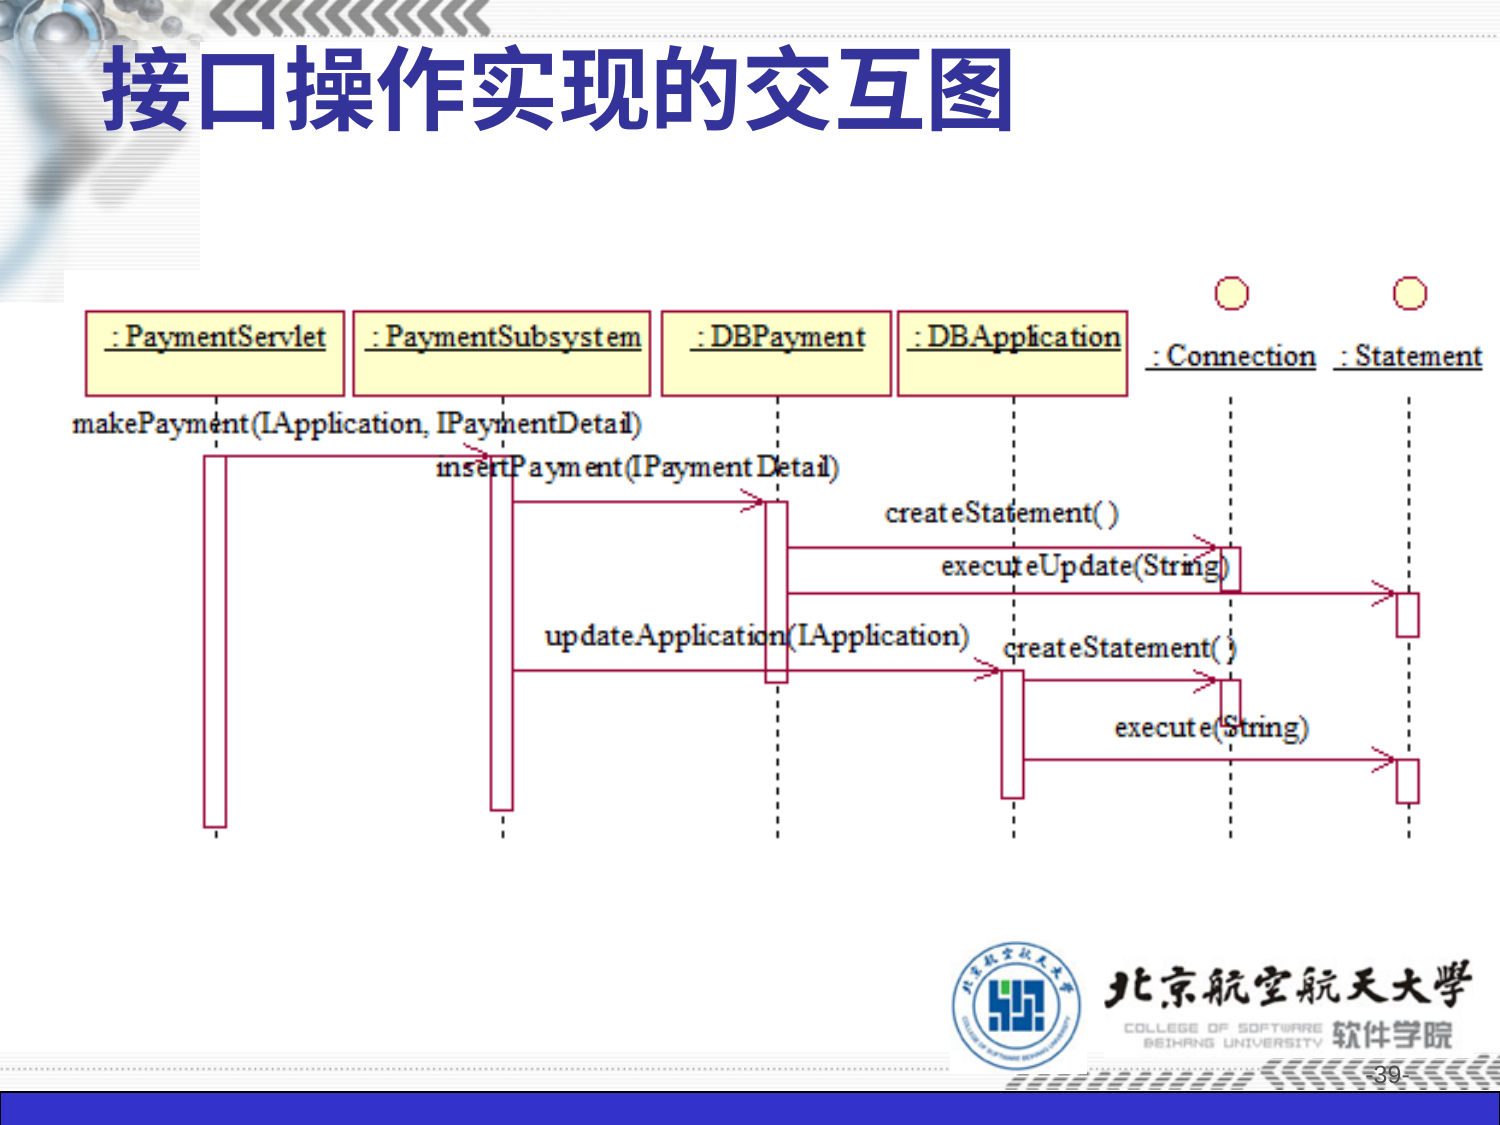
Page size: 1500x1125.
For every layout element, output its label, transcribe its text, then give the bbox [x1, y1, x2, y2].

title 接口操作实现的交互图 [85, 42, 1388, 149]
picture [0, 0, 1500, 847]
picture [1104, 952, 1500, 1090]
slide_number -39- [1074, 1051, 1426, 1125]
picture [0, 940, 1087, 1090]
